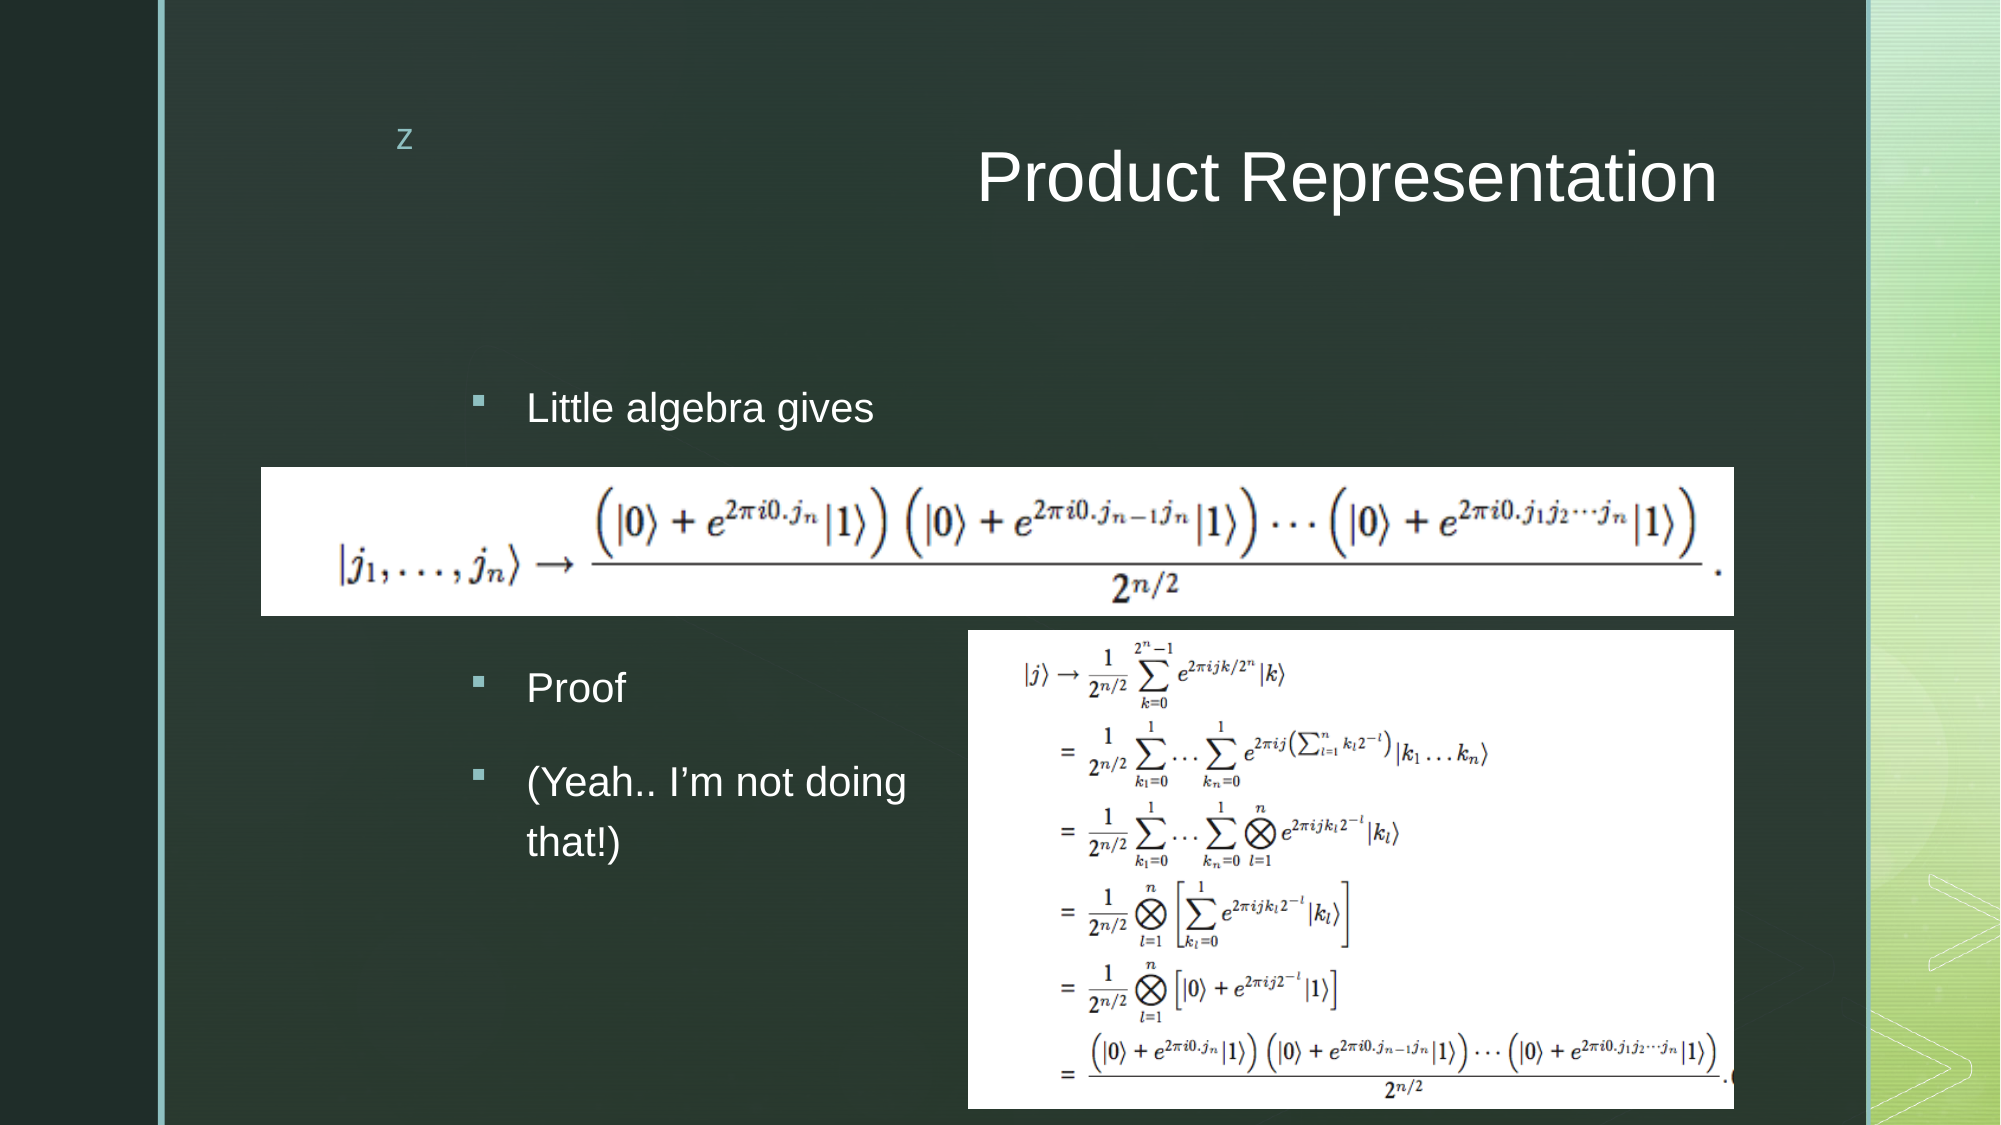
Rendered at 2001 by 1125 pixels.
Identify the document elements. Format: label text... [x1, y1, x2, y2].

list Little algebra gives Proof (Yeah.. I’m not doing that!) [454, 336, 1734, 467]
picture [1871, 0, 2001, 1125]
picture [968, 630, 1735, 1109]
title Product Representation [428, 132, 1734, 310]
picture [260, 467, 1735, 617]
list Little algebra gives Proof (Yeah.. I’m not doing that!) [454, 617, 1734, 993]
